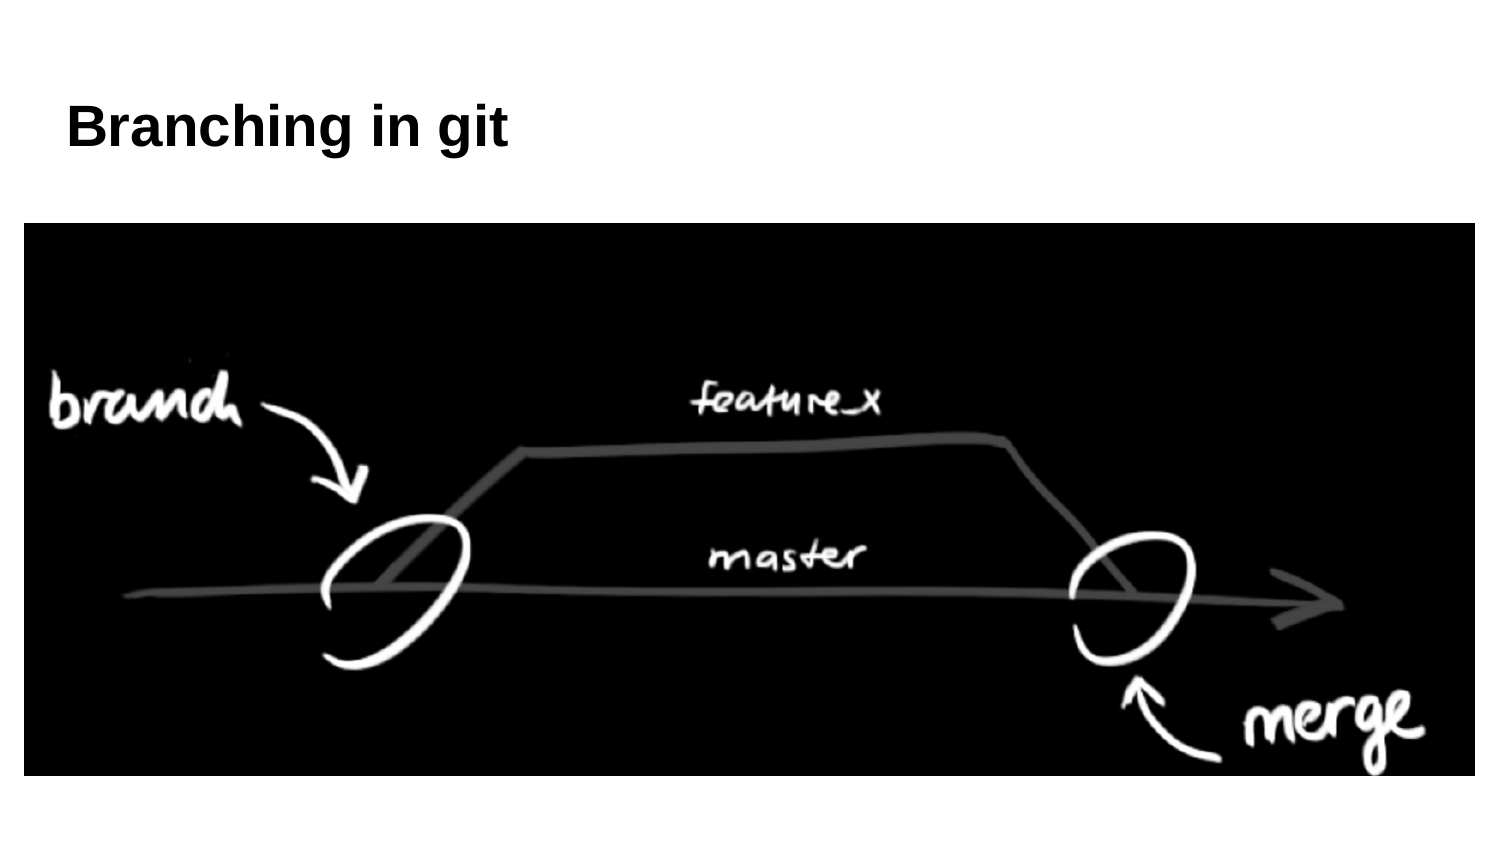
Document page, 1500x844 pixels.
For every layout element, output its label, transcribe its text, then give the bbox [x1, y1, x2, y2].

title Branching in git [51, 72, 1449, 167]
picture [24, 223, 1476, 776]
